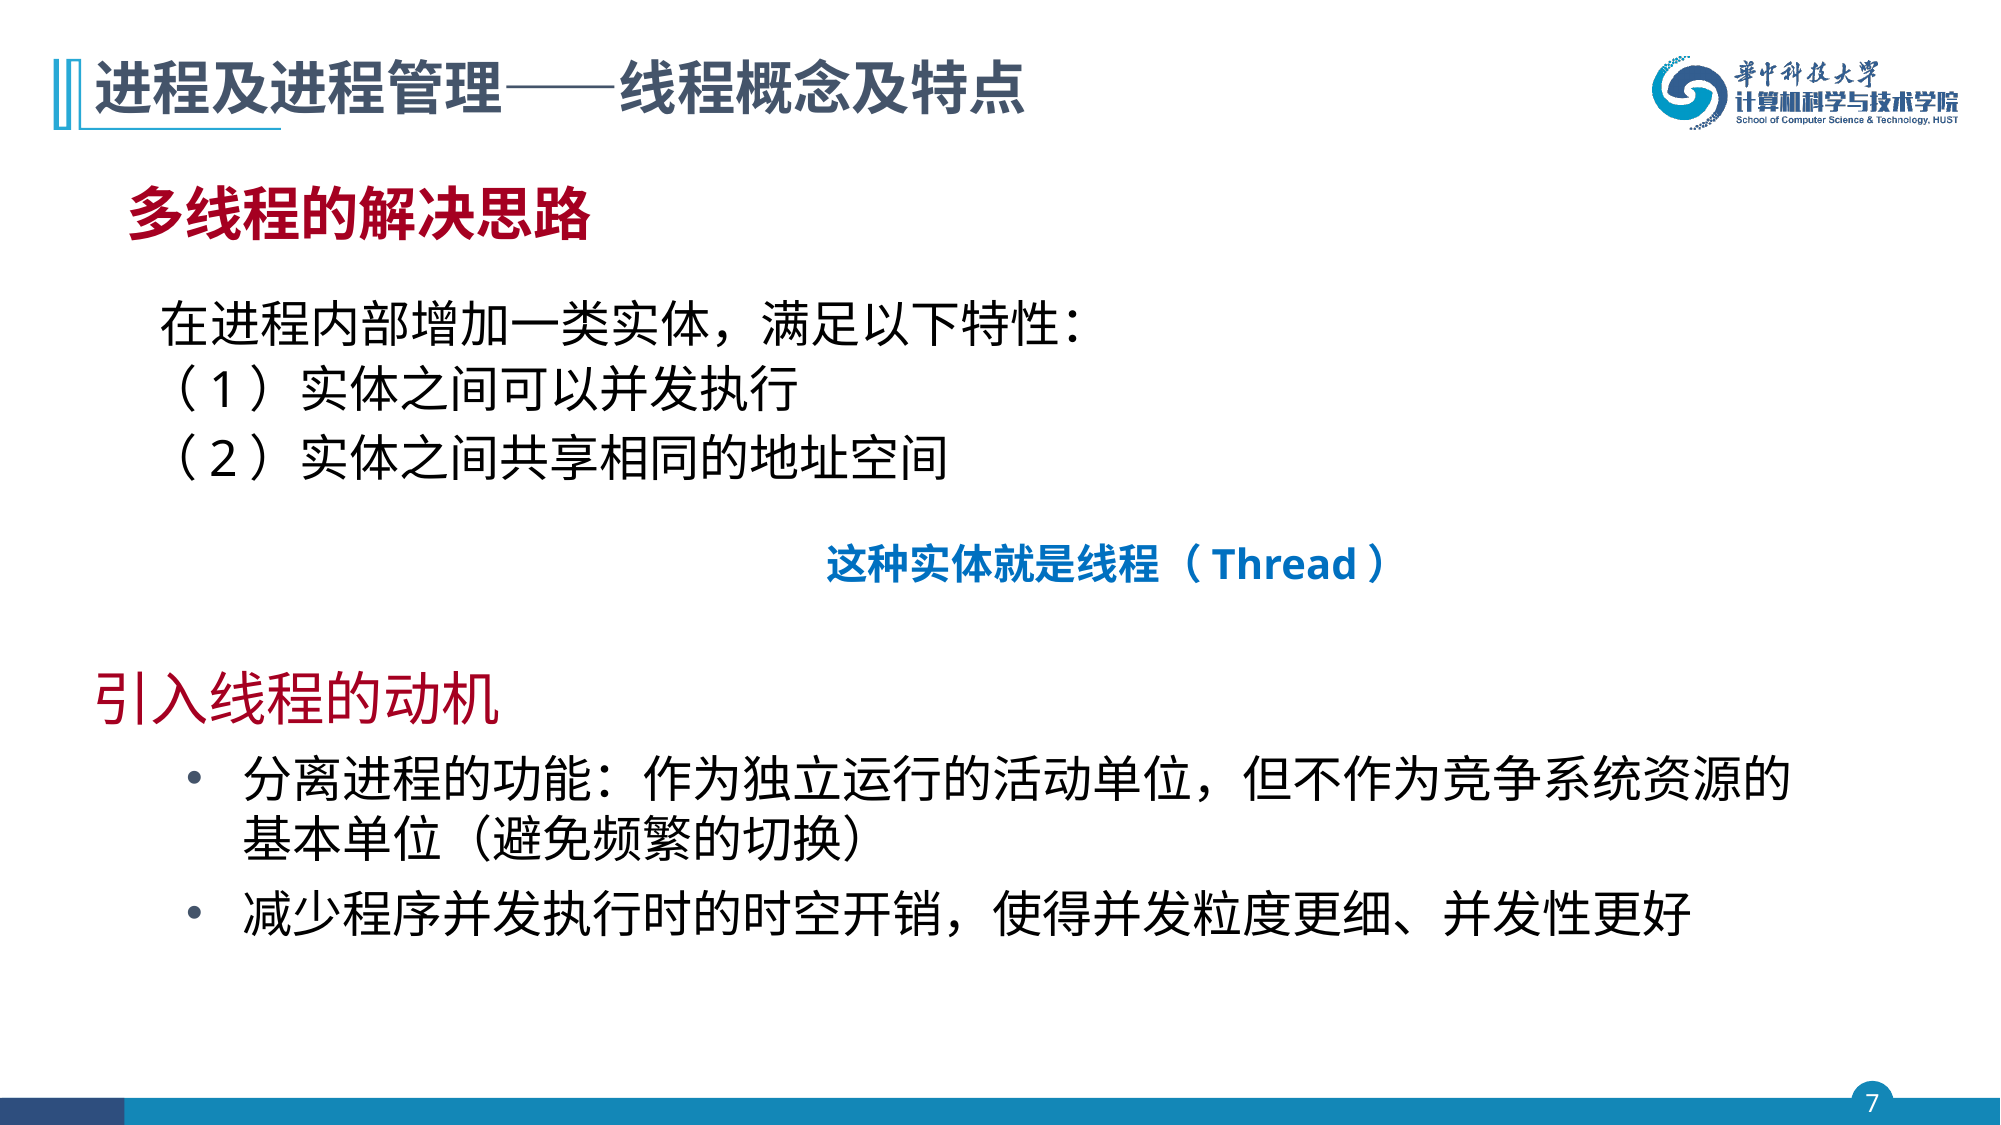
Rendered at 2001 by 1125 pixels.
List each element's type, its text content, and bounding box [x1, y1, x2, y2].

text_box 引入线程的动机 分离进程的功能：作为独立运行的活动单位，但不作为竞争系统资源的基本单位（避免频繁的切换） 减少程序并发执行时的时空开销，使得并发粒度更细、并发性更好 [77, 654, 1851, 950]
text_box 这种实体就是线程（Thread） [811, 530, 1426, 596]
title 进程及进程管理——线程概念及特点 [80, 51, 1653, 137]
picture [1653, 56, 1678, 79]
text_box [132, 284, 1219, 495]
picture [1653, 56, 1958, 130]
text_box 多线程的解决思路 [111, 156, 964, 255]
